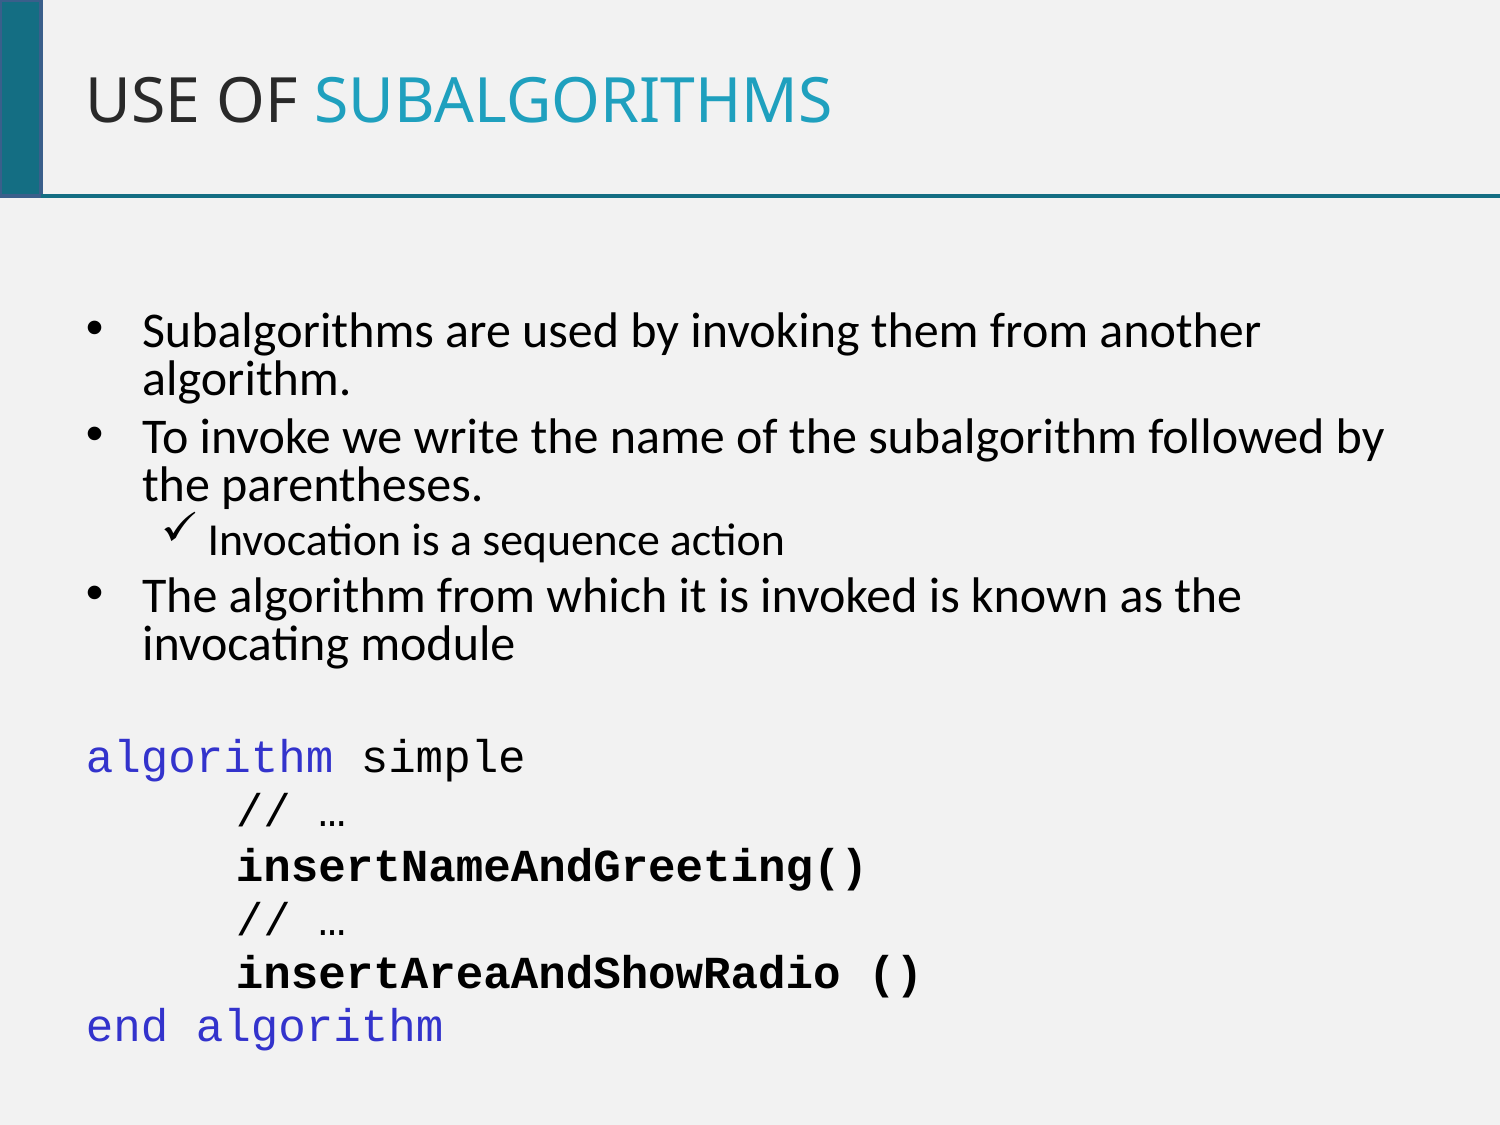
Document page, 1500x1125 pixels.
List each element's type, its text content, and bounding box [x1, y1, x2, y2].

text_box USE OF Subalgorithms [70, 0, 1294, 194]
list Subalgorithms are used by invoking them from another algorithm. To invoke we write the name of the subalgorithm followed by the parentheses. Invocation is a sequence action The algorithm from which it is invoked is known as the invocating module algorithm simple // … insertNameAndGreeting() // … insertAreaAndShowRadio () end algorithm [70, 231, 1459, 1088]
text_box [0, 0, 43, 198]
